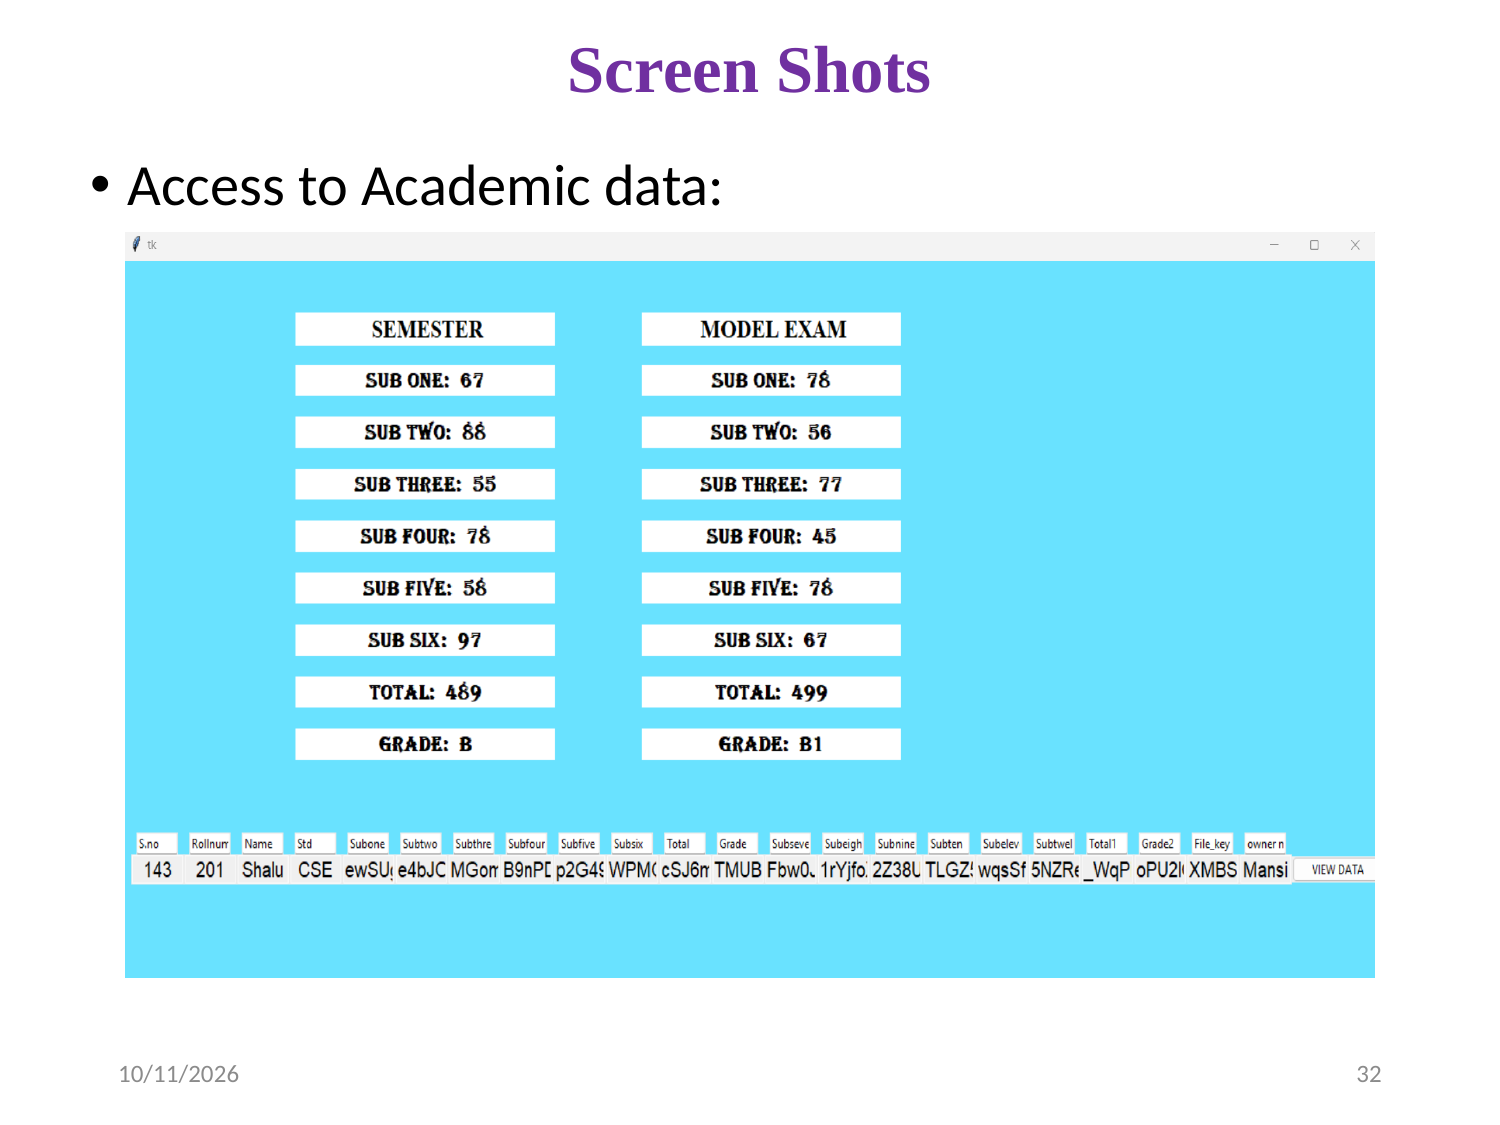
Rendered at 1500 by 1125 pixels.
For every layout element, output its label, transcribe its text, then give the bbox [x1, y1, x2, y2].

slide_number 32 [1059, 1042, 1397, 1103]
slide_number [103, 1042, 441, 1103]
list Access to Academic data: [75, 147, 1425, 953]
picture [124, 232, 1376, 978]
title Screen Shots [103, 27, 1397, 115]
